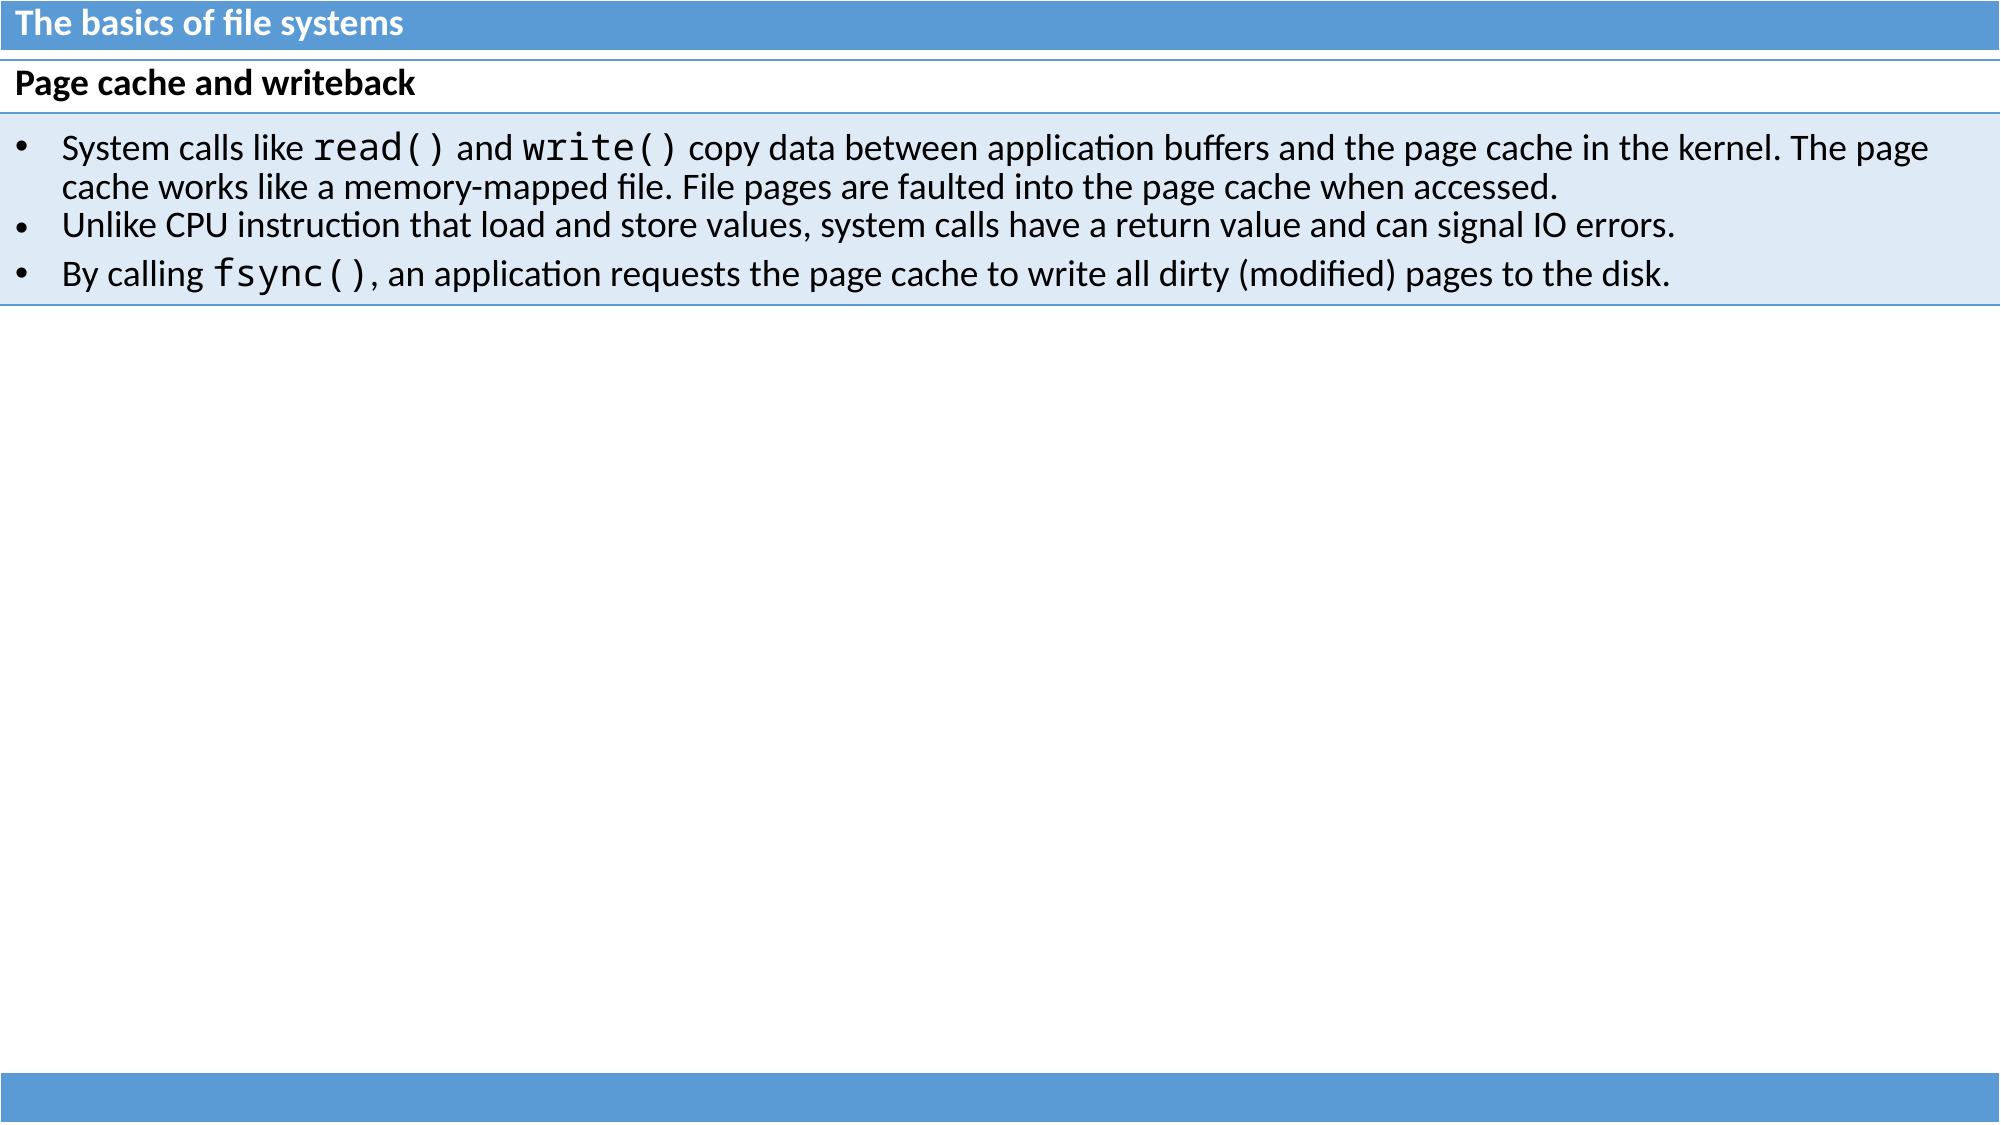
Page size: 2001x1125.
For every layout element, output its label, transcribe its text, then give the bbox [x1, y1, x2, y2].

table_header Page cache and writeback [0, 61, 2000, 112]
table_cell System calls like read() and write() copy data between application buffers and the page cache in the kernel. The page cache works like a memory-mapped file. File pages are faulted into the page cache when accessed. Unlike CPU instruction that load and store values, system calls have a return value and can signal IO errors. By calling fsync(), an application requests the page cache to write all dirty (modified) pages to the disk. [0, 114, 2000, 304]
table_header The basics of file systems [1, 1, 1999, 50]
table_header [1, 1073, 1999, 1122]
